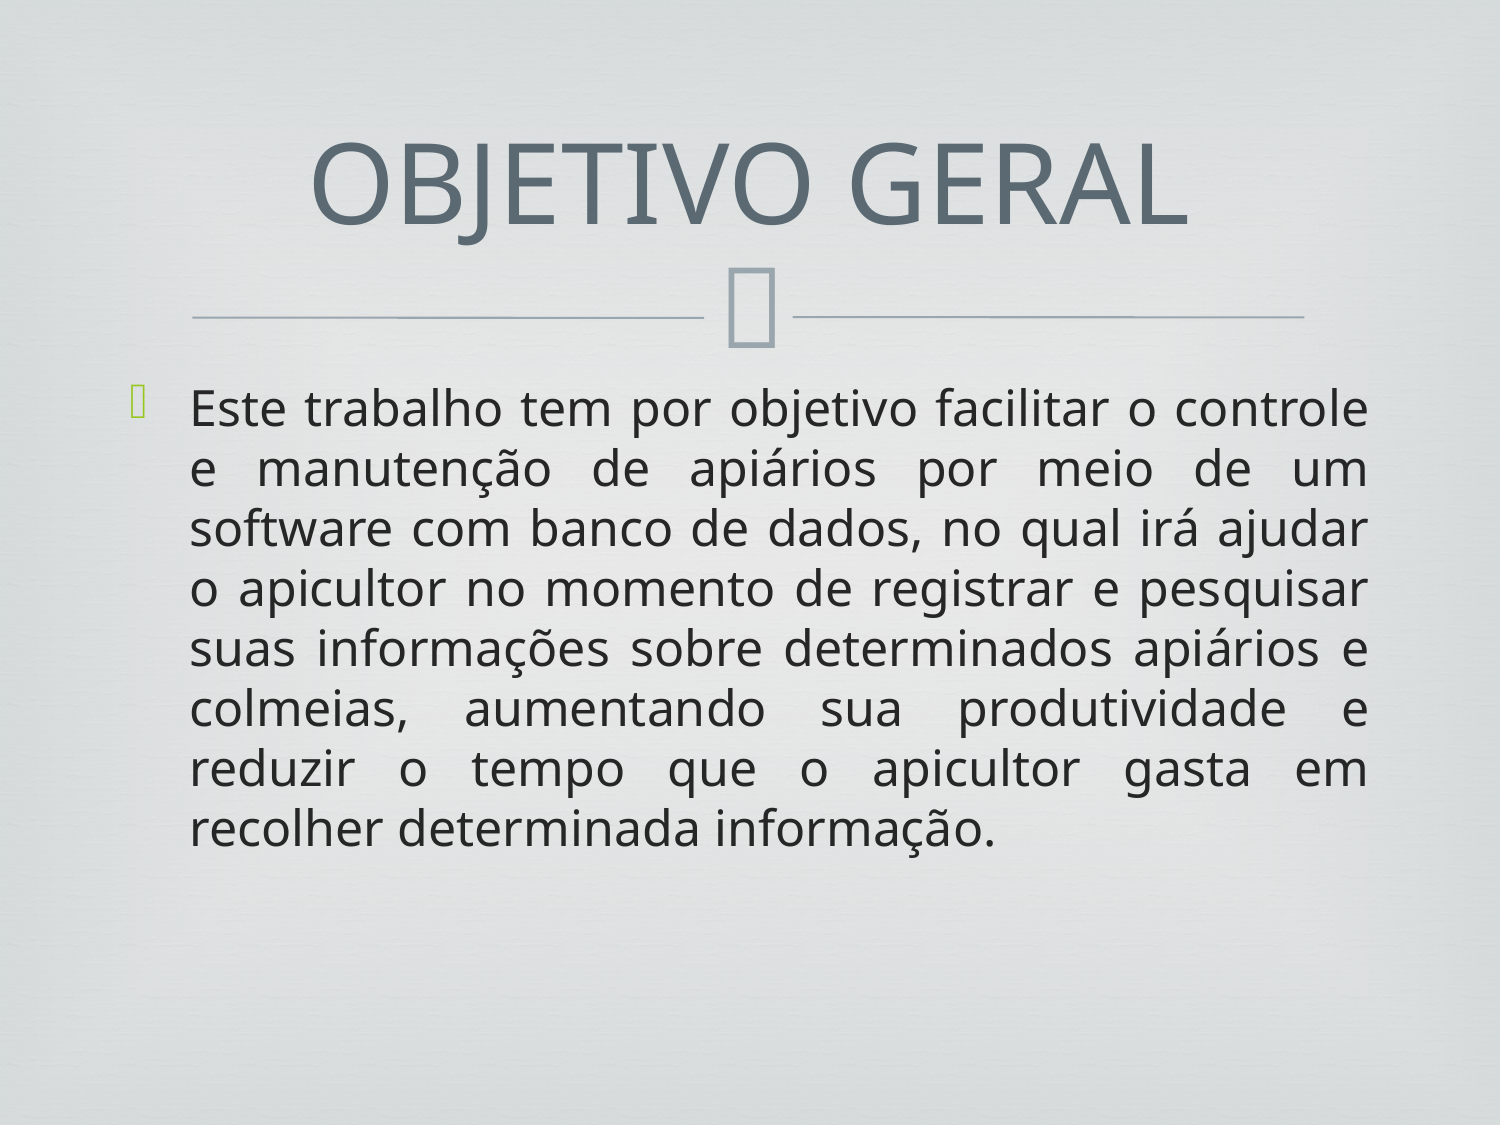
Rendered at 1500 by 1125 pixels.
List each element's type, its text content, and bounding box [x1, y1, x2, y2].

list Este trabalho tem por objetivo facilitar o controle e manutenção de apiários por meio de um software com banco de dados, no qual irá ajudar o apicultor no momento de registrar e pesquisar suas informações sobre determinados apiários e colmeias, aumentando sua produtividade e reduzir o tempo que o apicultor gasta em recolher determinada informação. [114, 368, 1386, 1005]
title OBJETIVO GERAL [112, 93, 1386, 267]
